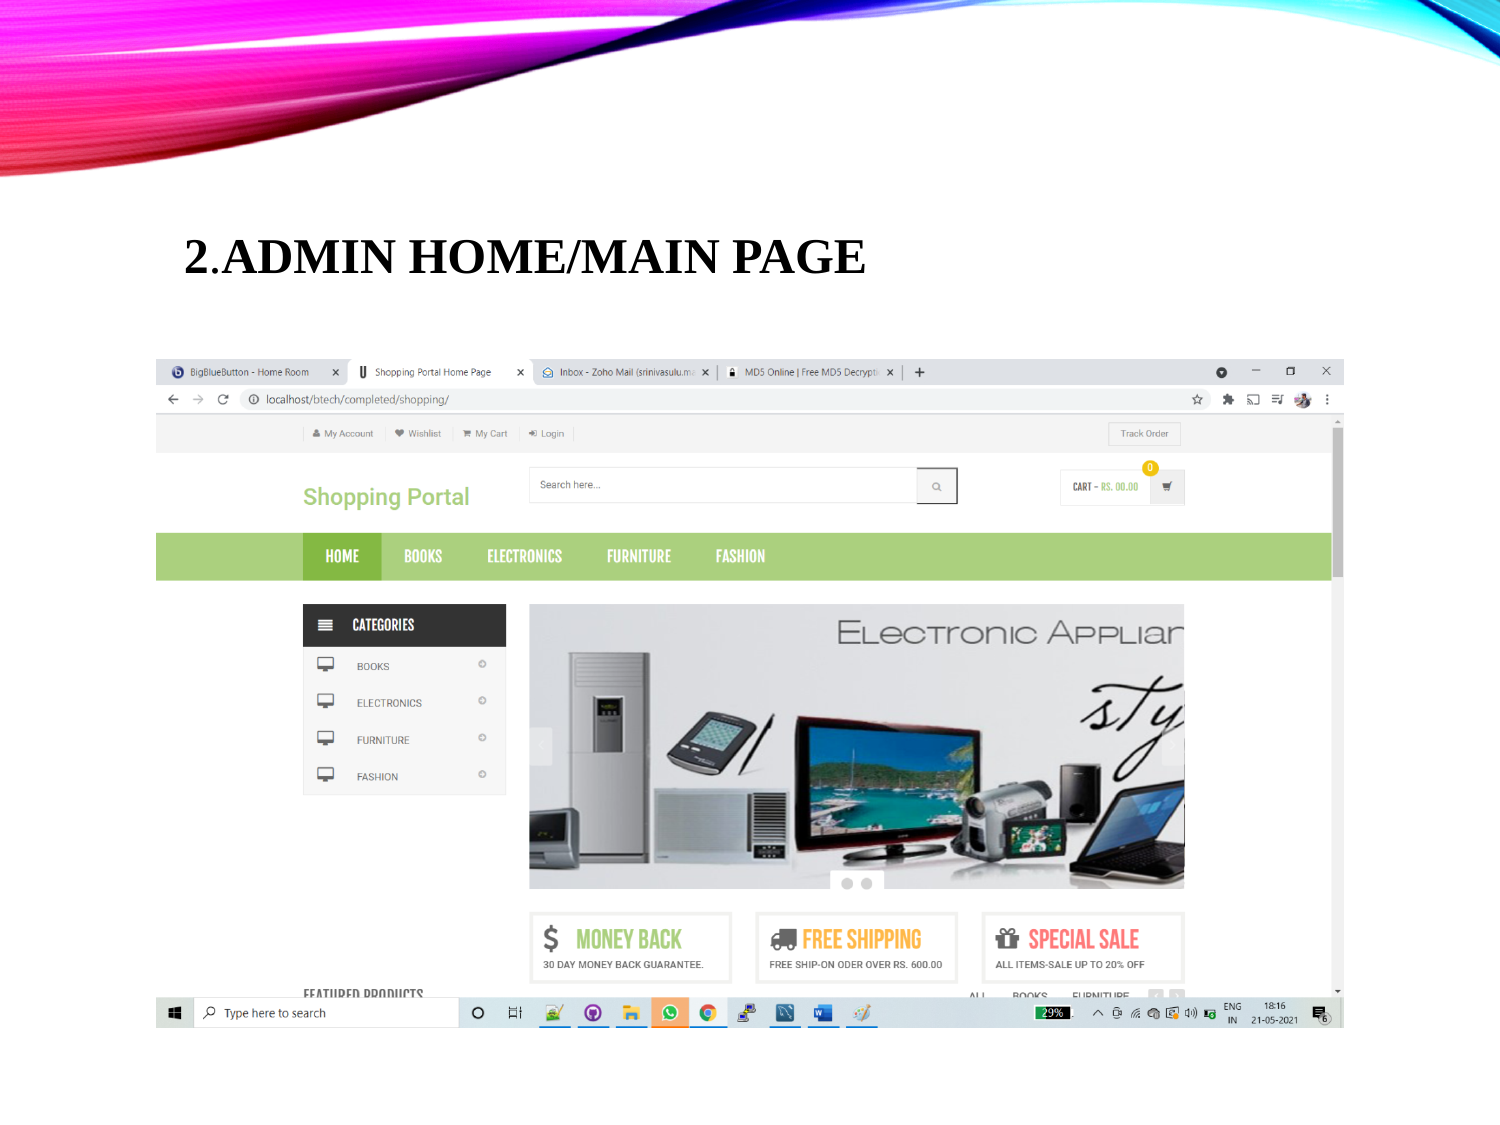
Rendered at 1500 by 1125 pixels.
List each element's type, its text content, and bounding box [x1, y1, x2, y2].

title 2.ADMIN HOME/MAIN PAGE [156, 150, 1203, 359]
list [156, 359, 1344, 1028]
picture [0, 0, 1500, 178]
